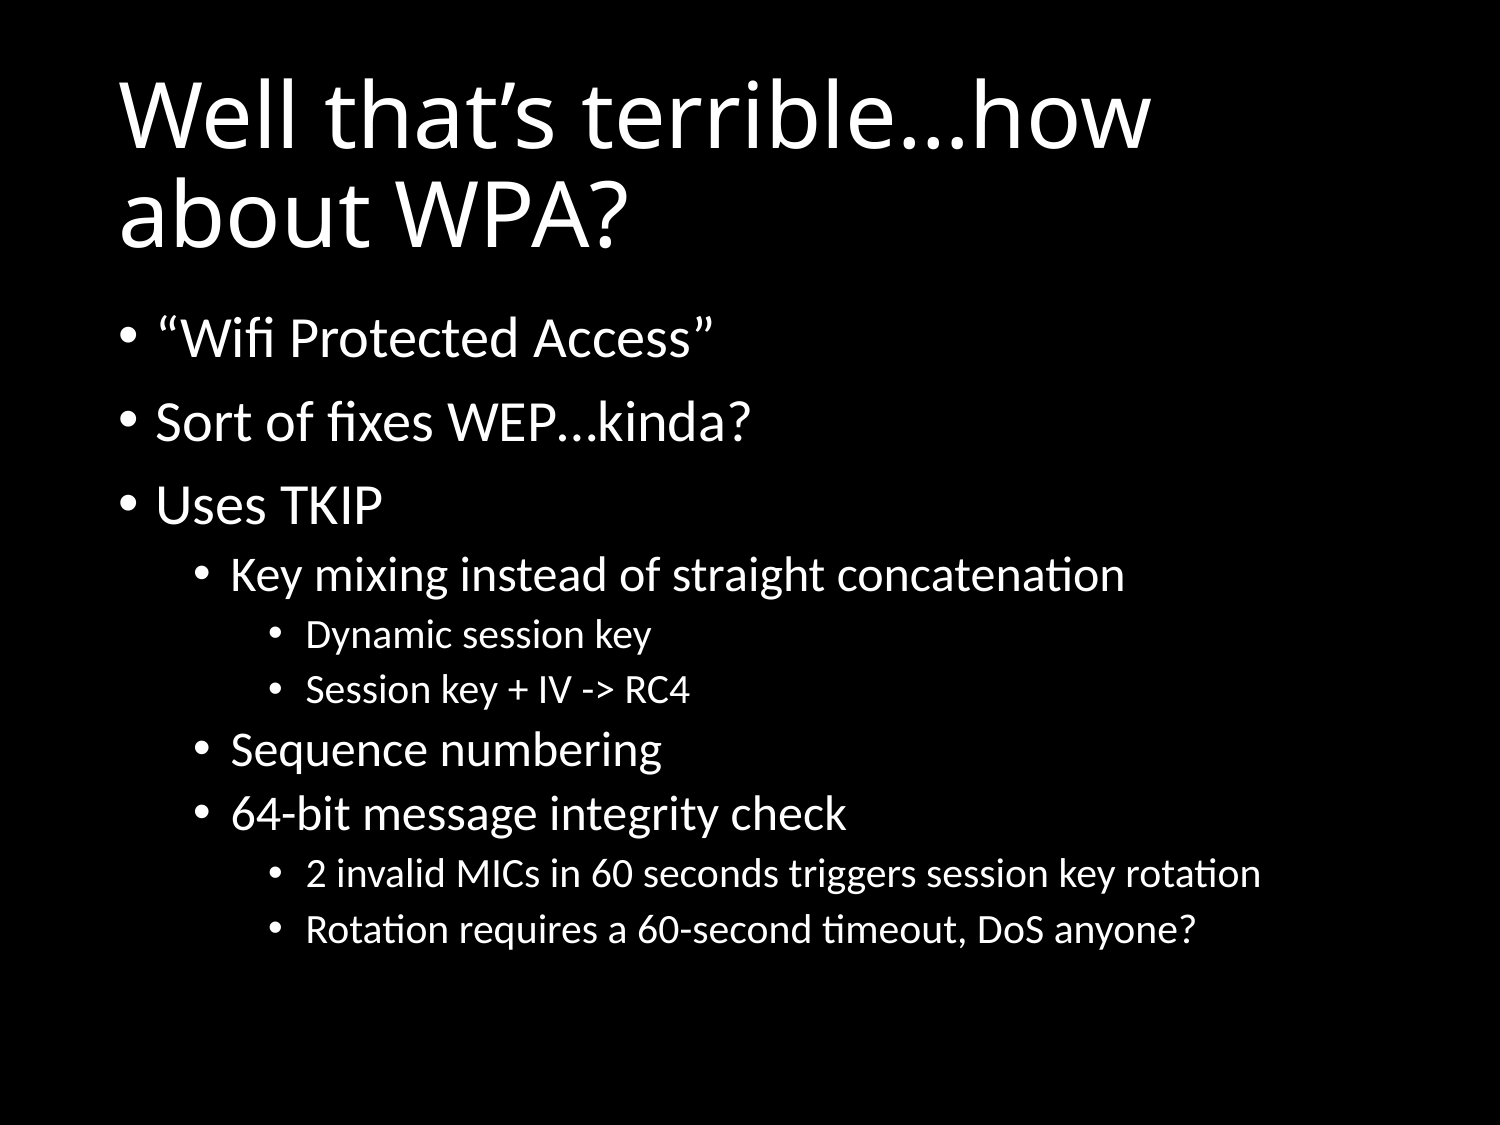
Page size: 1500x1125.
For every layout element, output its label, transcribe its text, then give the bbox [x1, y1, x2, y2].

list “Wifi Protected Access” Sort of fixes WEP…kinda? Uses TKIP Key mixing instead of straight concatenation Dynamic session key Session key + IV -> RC4 Sequence numbering 64-bit message integrity check 2 invalid MICs in 60 seconds triggers session key rotation Rotation requires a 60-second timeout, DoS anyone? [103, 299, 1397, 1014]
title Well that’s terrible…how about WPA? [103, 59, 1397, 278]
